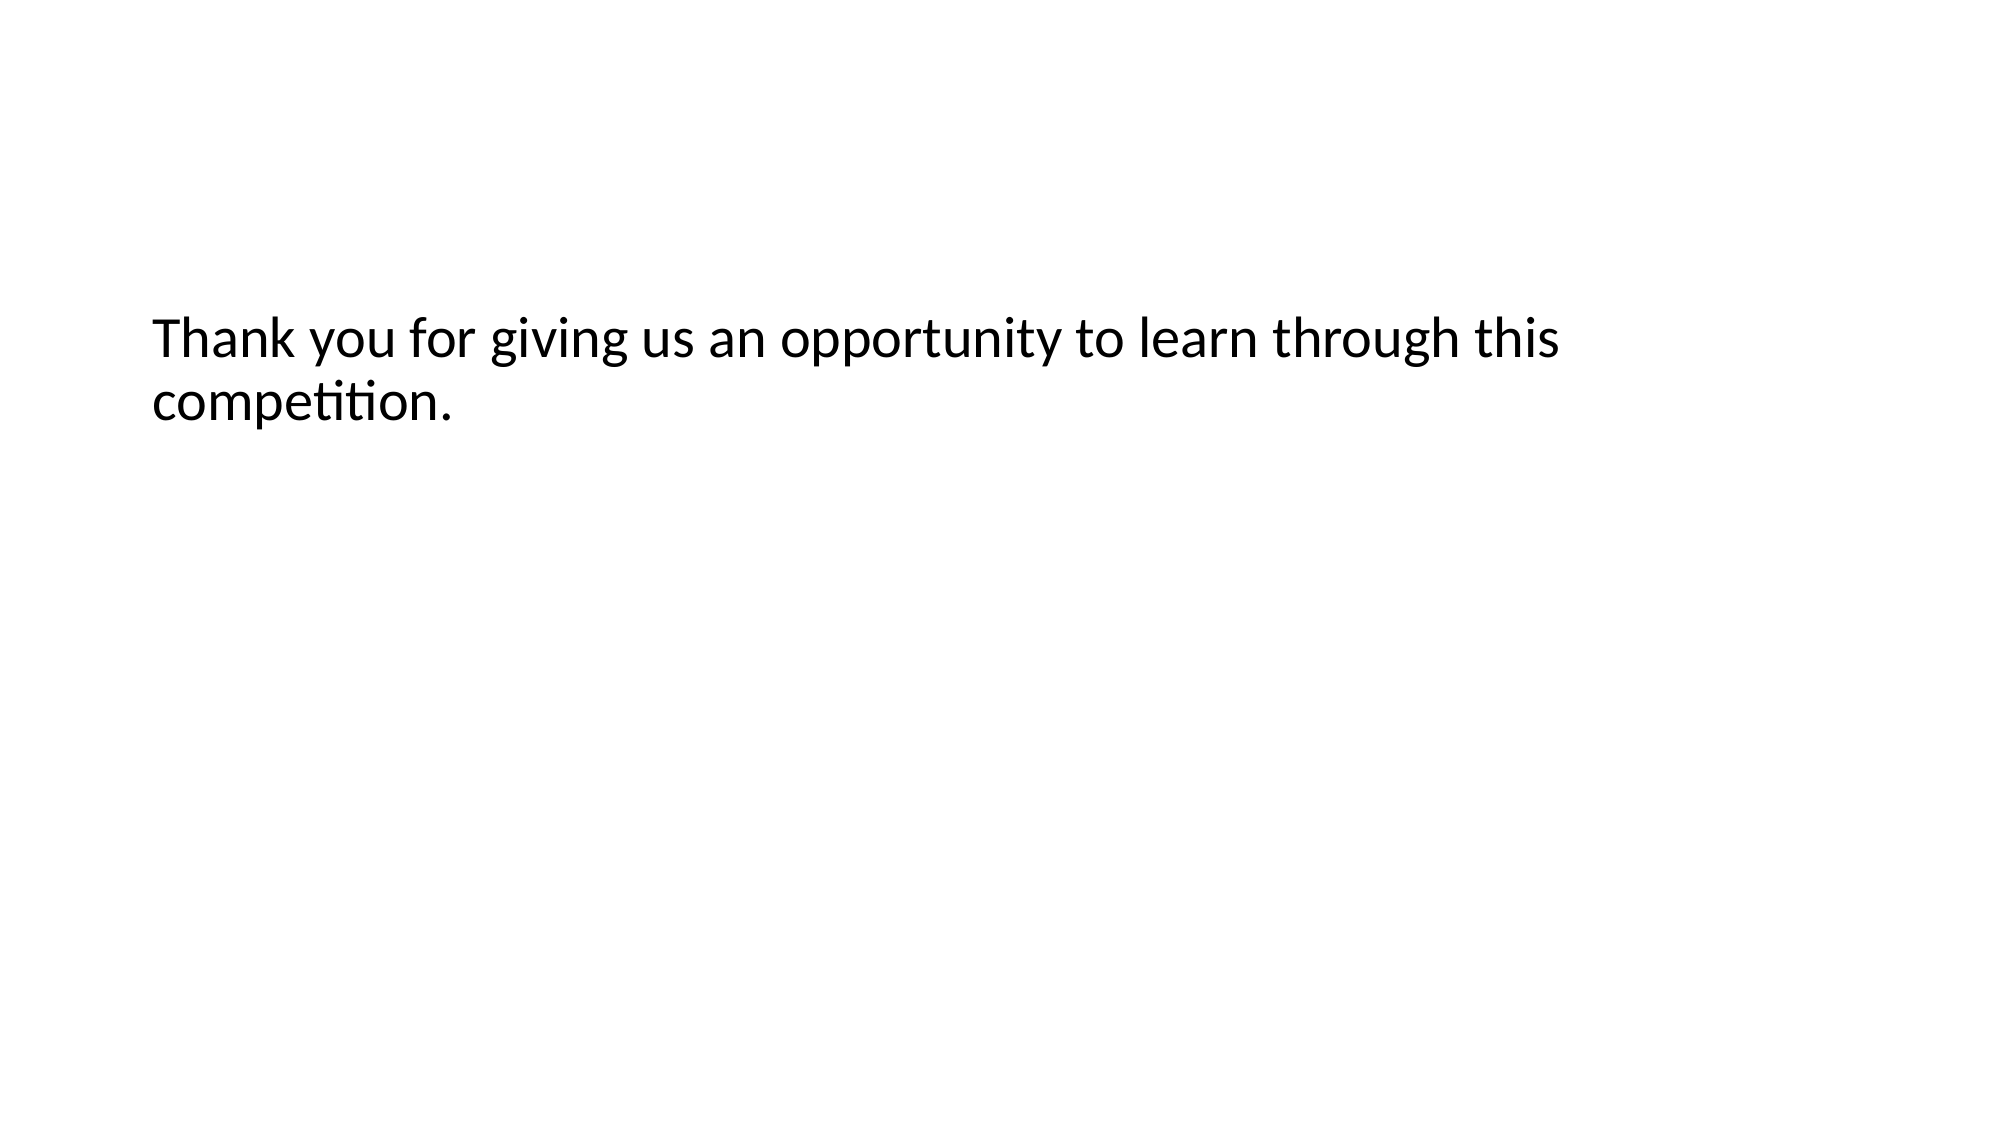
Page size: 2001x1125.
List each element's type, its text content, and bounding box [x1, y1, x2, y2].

list Thank you for giving us an opportunity to learn through this competition. [137, 299, 1863, 463]
